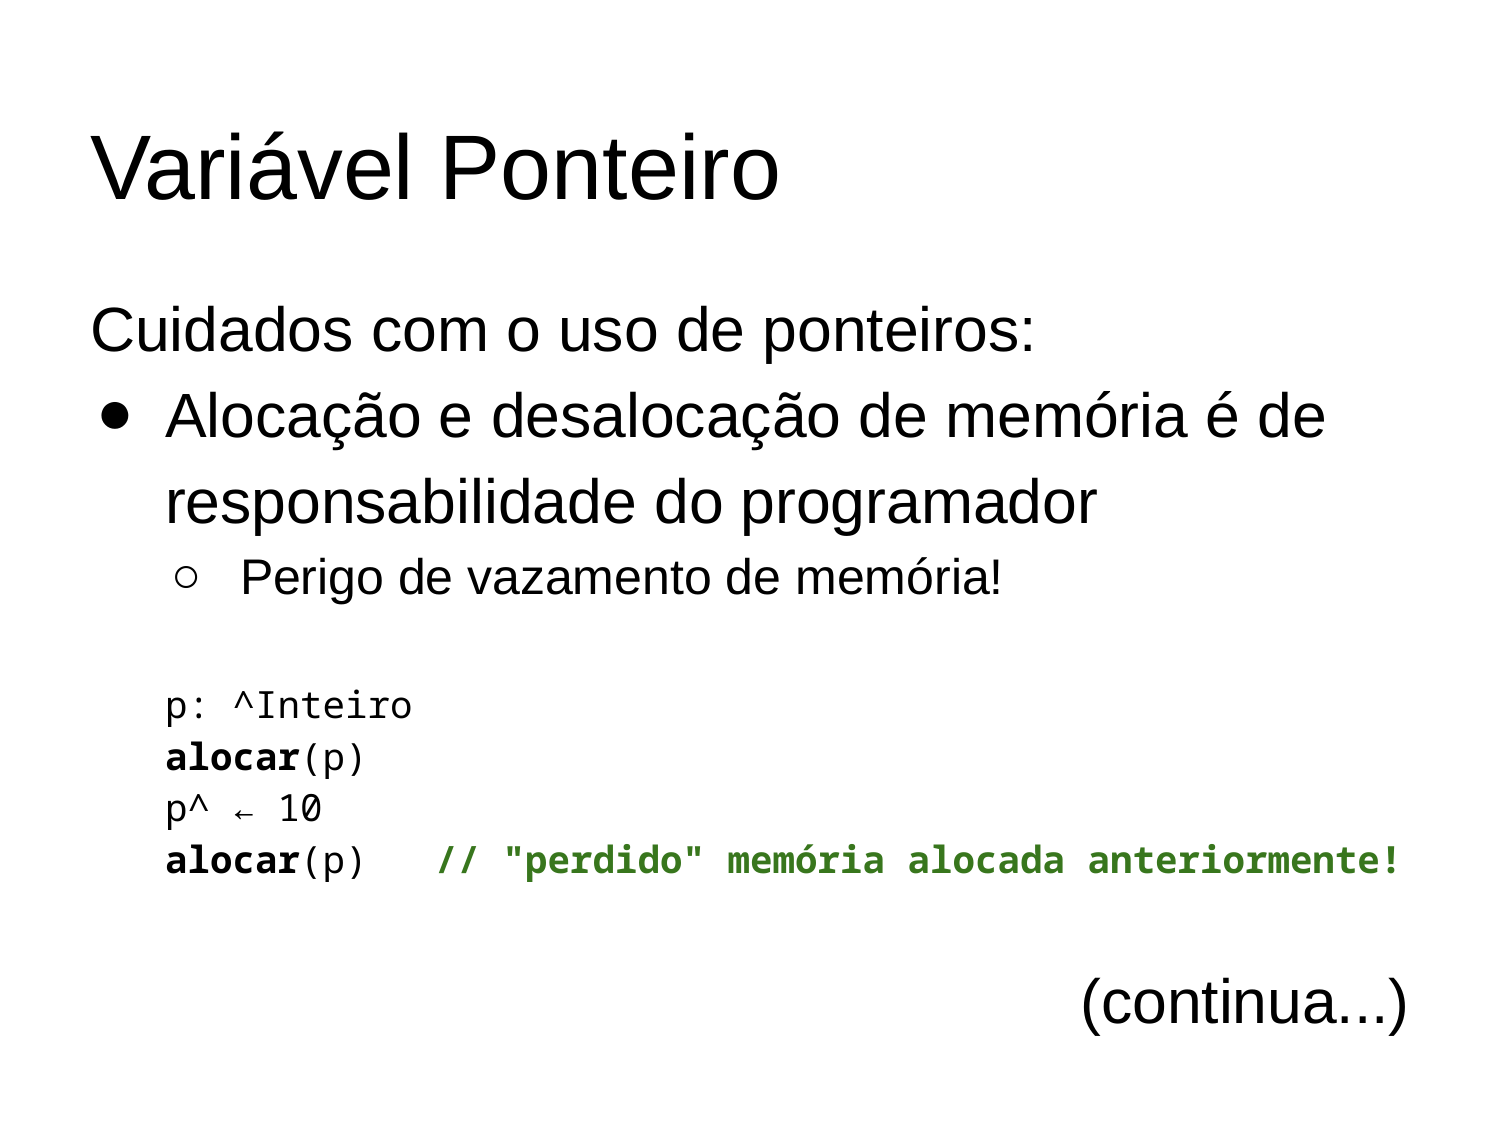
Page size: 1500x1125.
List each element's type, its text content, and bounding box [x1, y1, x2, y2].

list Cuidados com o uso de ponteiros: Alocação e desalocação de memória é de responsabilidade do programador Perigo de vazamento de memória! p: ^Inteiro alocar(p) p^ ← 10 alocar(p) // "perdido" memória alocada anteriormente! (continua...) [75, 262, 1425, 1078]
title Variável Ponteiro [75, 45, 1425, 233]
